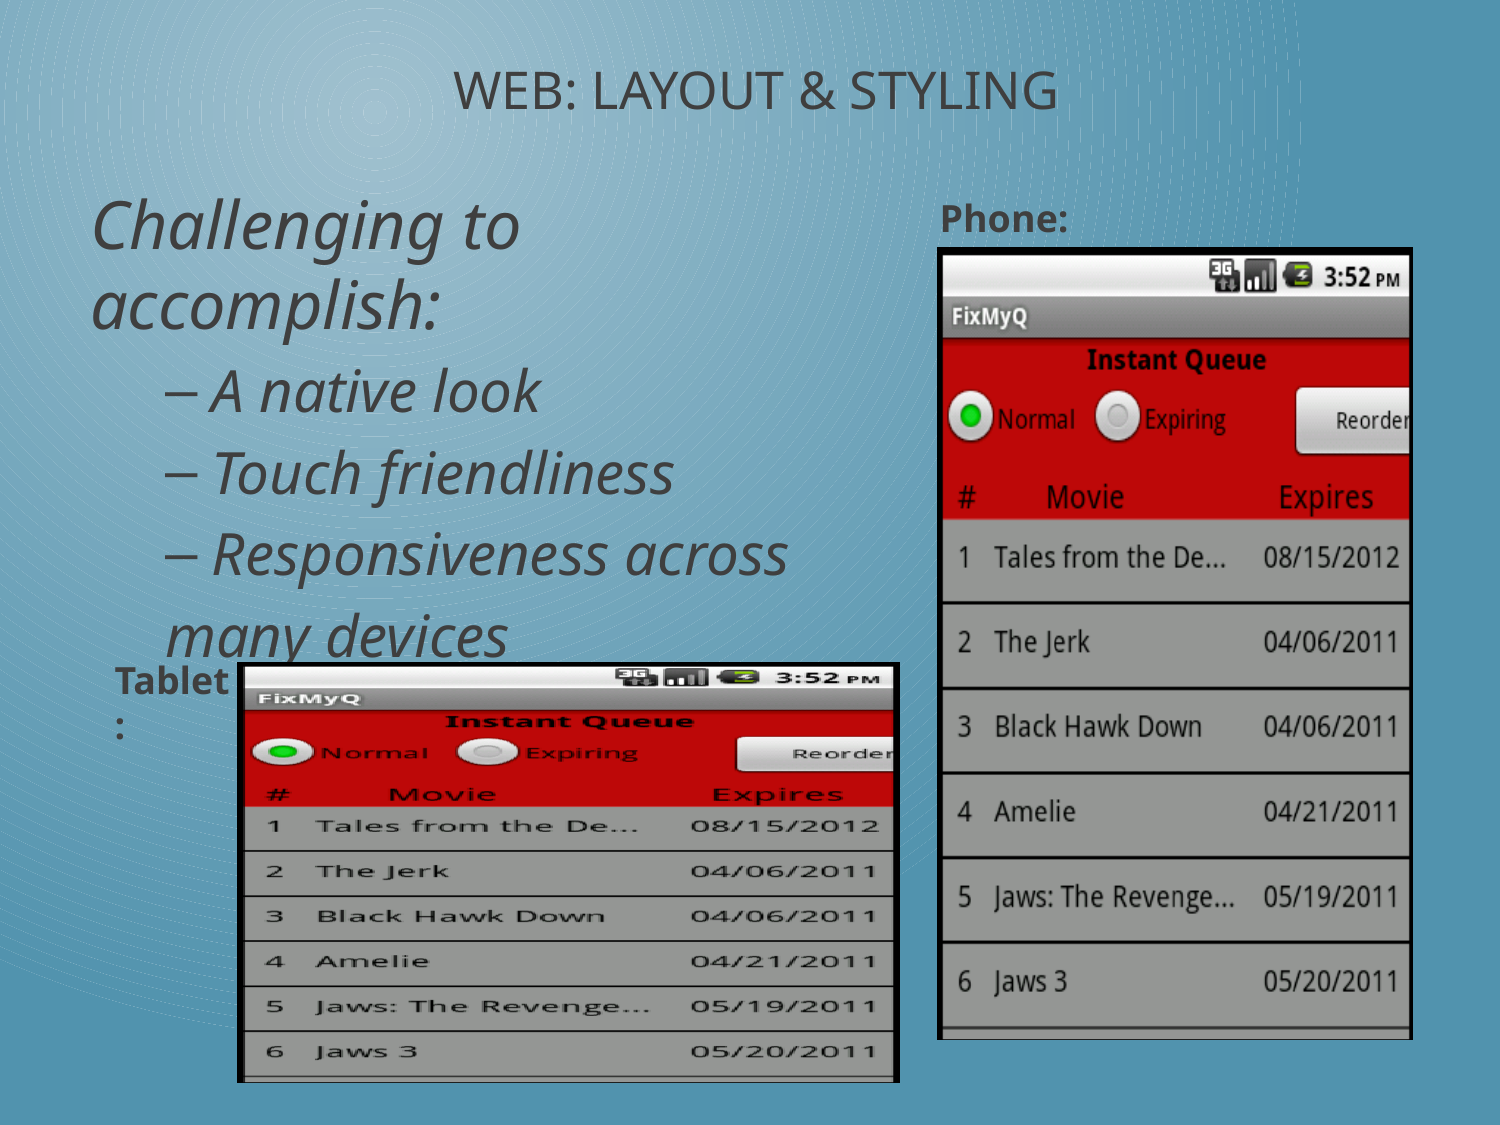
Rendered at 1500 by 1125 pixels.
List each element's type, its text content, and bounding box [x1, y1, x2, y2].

title Web: layout & styling [300, 50, 1213, 188]
text_box Tablet: [99, 649, 250, 755]
picture [937, 246, 1413, 1040]
list Challenging to accomplish: A native look Touch friendliness Responsiveness across many devices [75, 174, 863, 650]
text_box Phone: [924, 187, 1225, 248]
picture [237, 662, 901, 1083]
